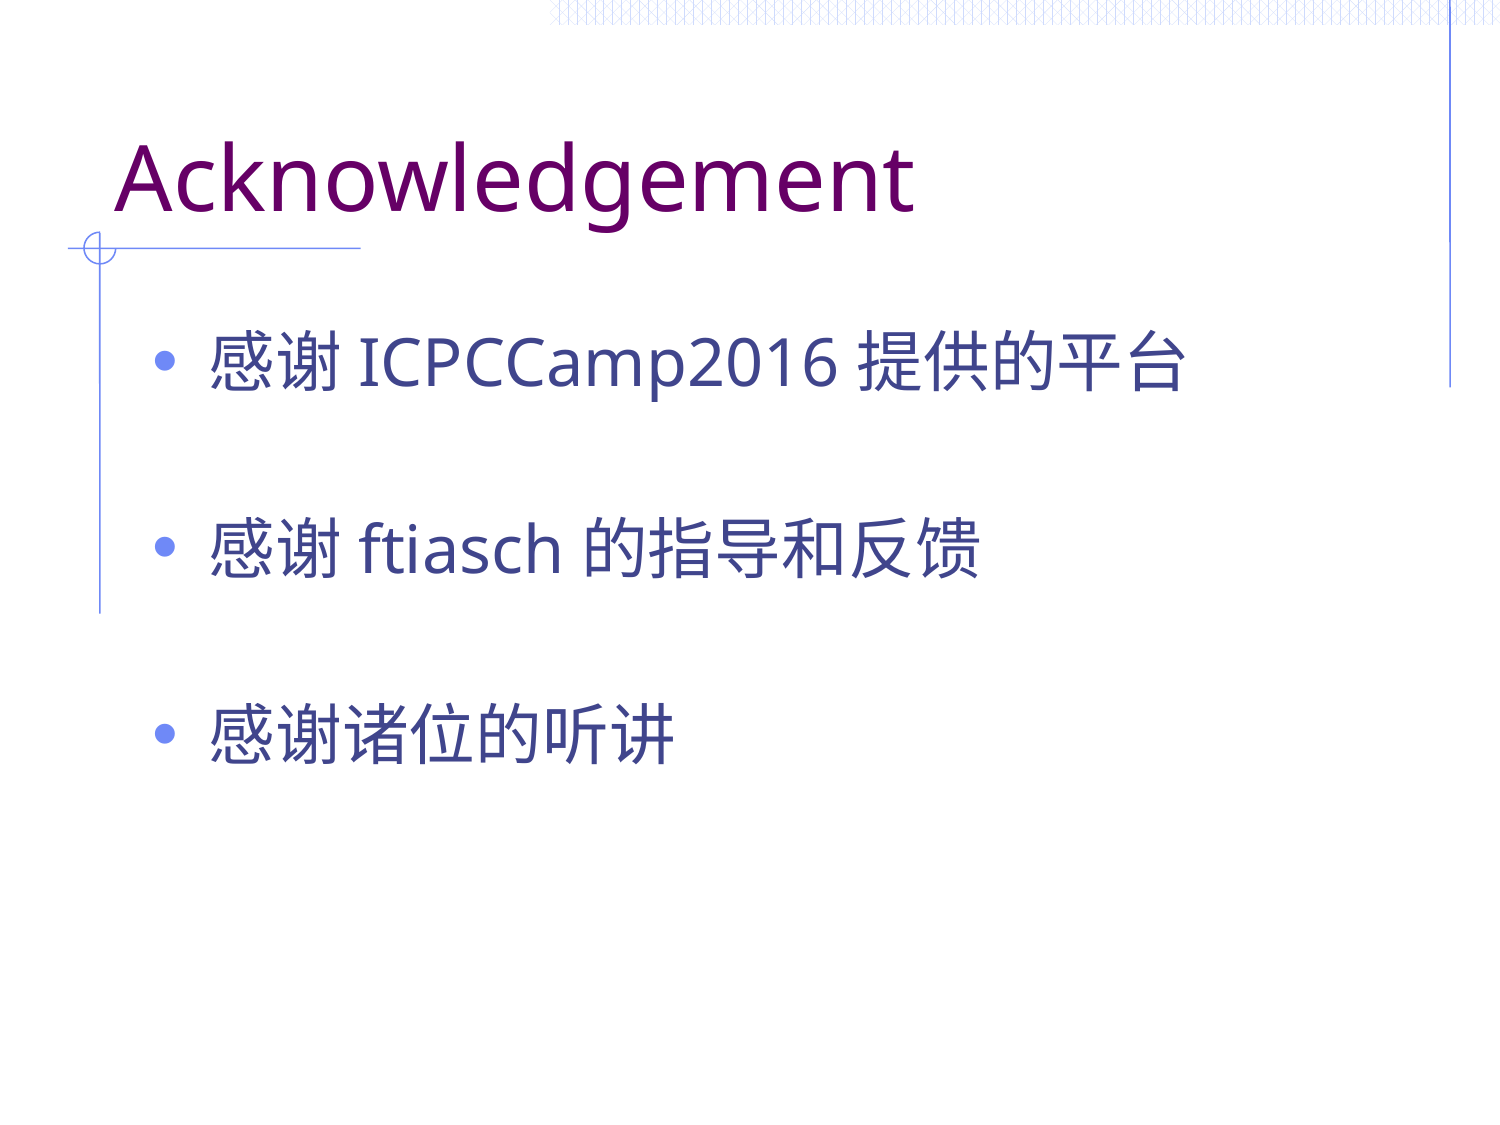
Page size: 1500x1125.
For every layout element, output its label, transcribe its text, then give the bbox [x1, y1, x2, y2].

title Acknowledgement [99, 50, 1375, 238]
list 感谢ICPCCamp2016提供的平台 感谢ftiasch的指导和反馈 感谢诸位的听讲 [137, 312, 1413, 988]
